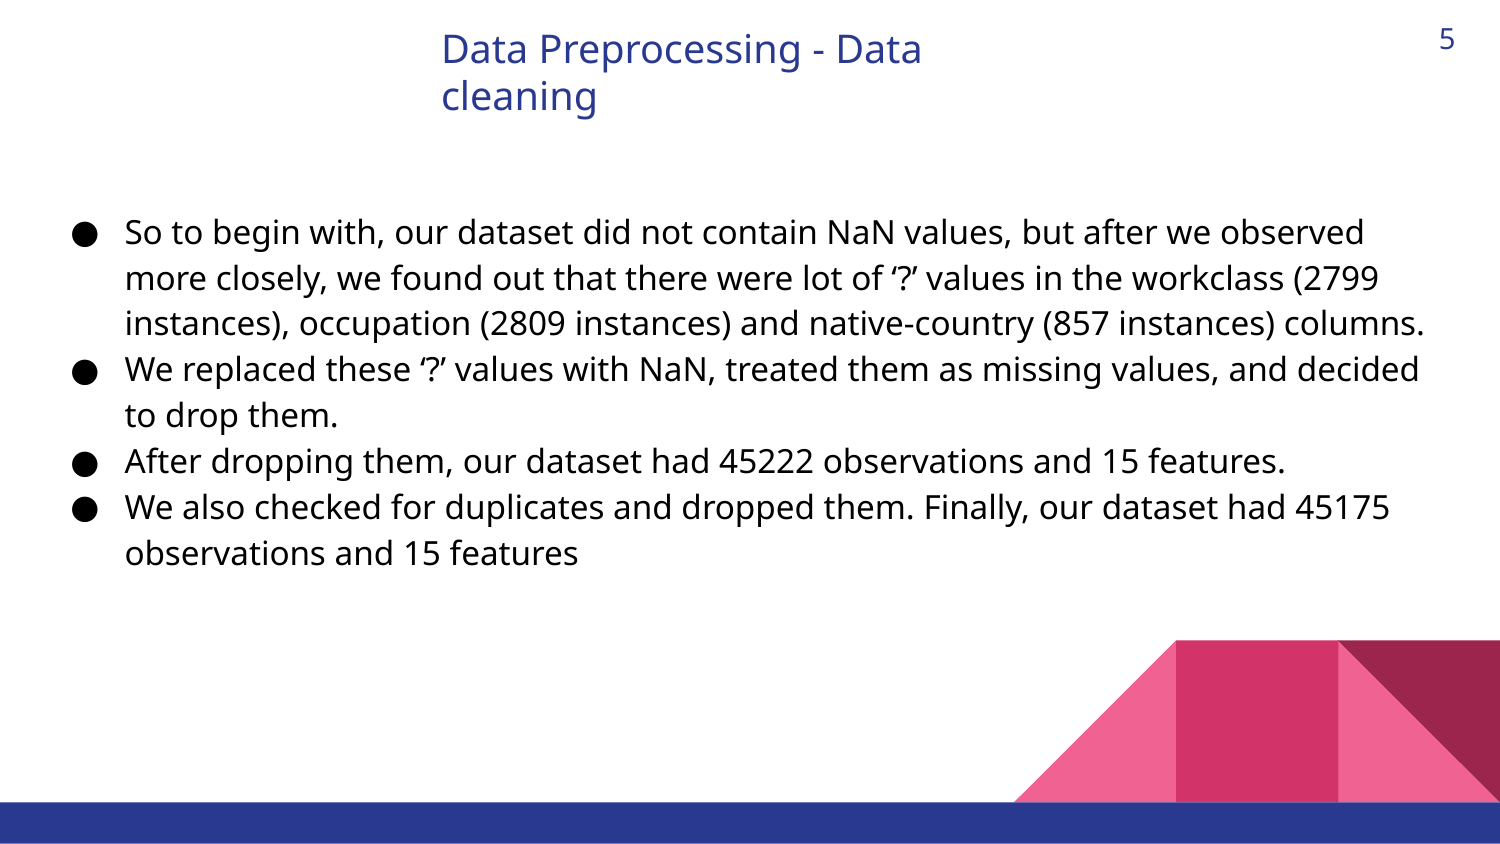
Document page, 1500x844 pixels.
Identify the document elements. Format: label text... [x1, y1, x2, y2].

title Data Preprocessing - Data cleaning [425, 8, 1074, 84]
text_box 5 [1423, 5, 1482, 71]
list So to begin with, our dataset did not contain NaN values, but after we observed more closely, we found out that there were lot of ‘?’ values in the workclass (2799 instances), occupation (2809 instances) and native-country (857 instances) columns. We replaced these ‘?’ values with NaN, treated them as missing values, and decided to drop them. After dropping them, our dataset had 45222 observations and 15 features. We also checked for duplicates and dropped them. Finally, our dataset had 45175 observations and 15 features [34, 189, 1449, 673]
